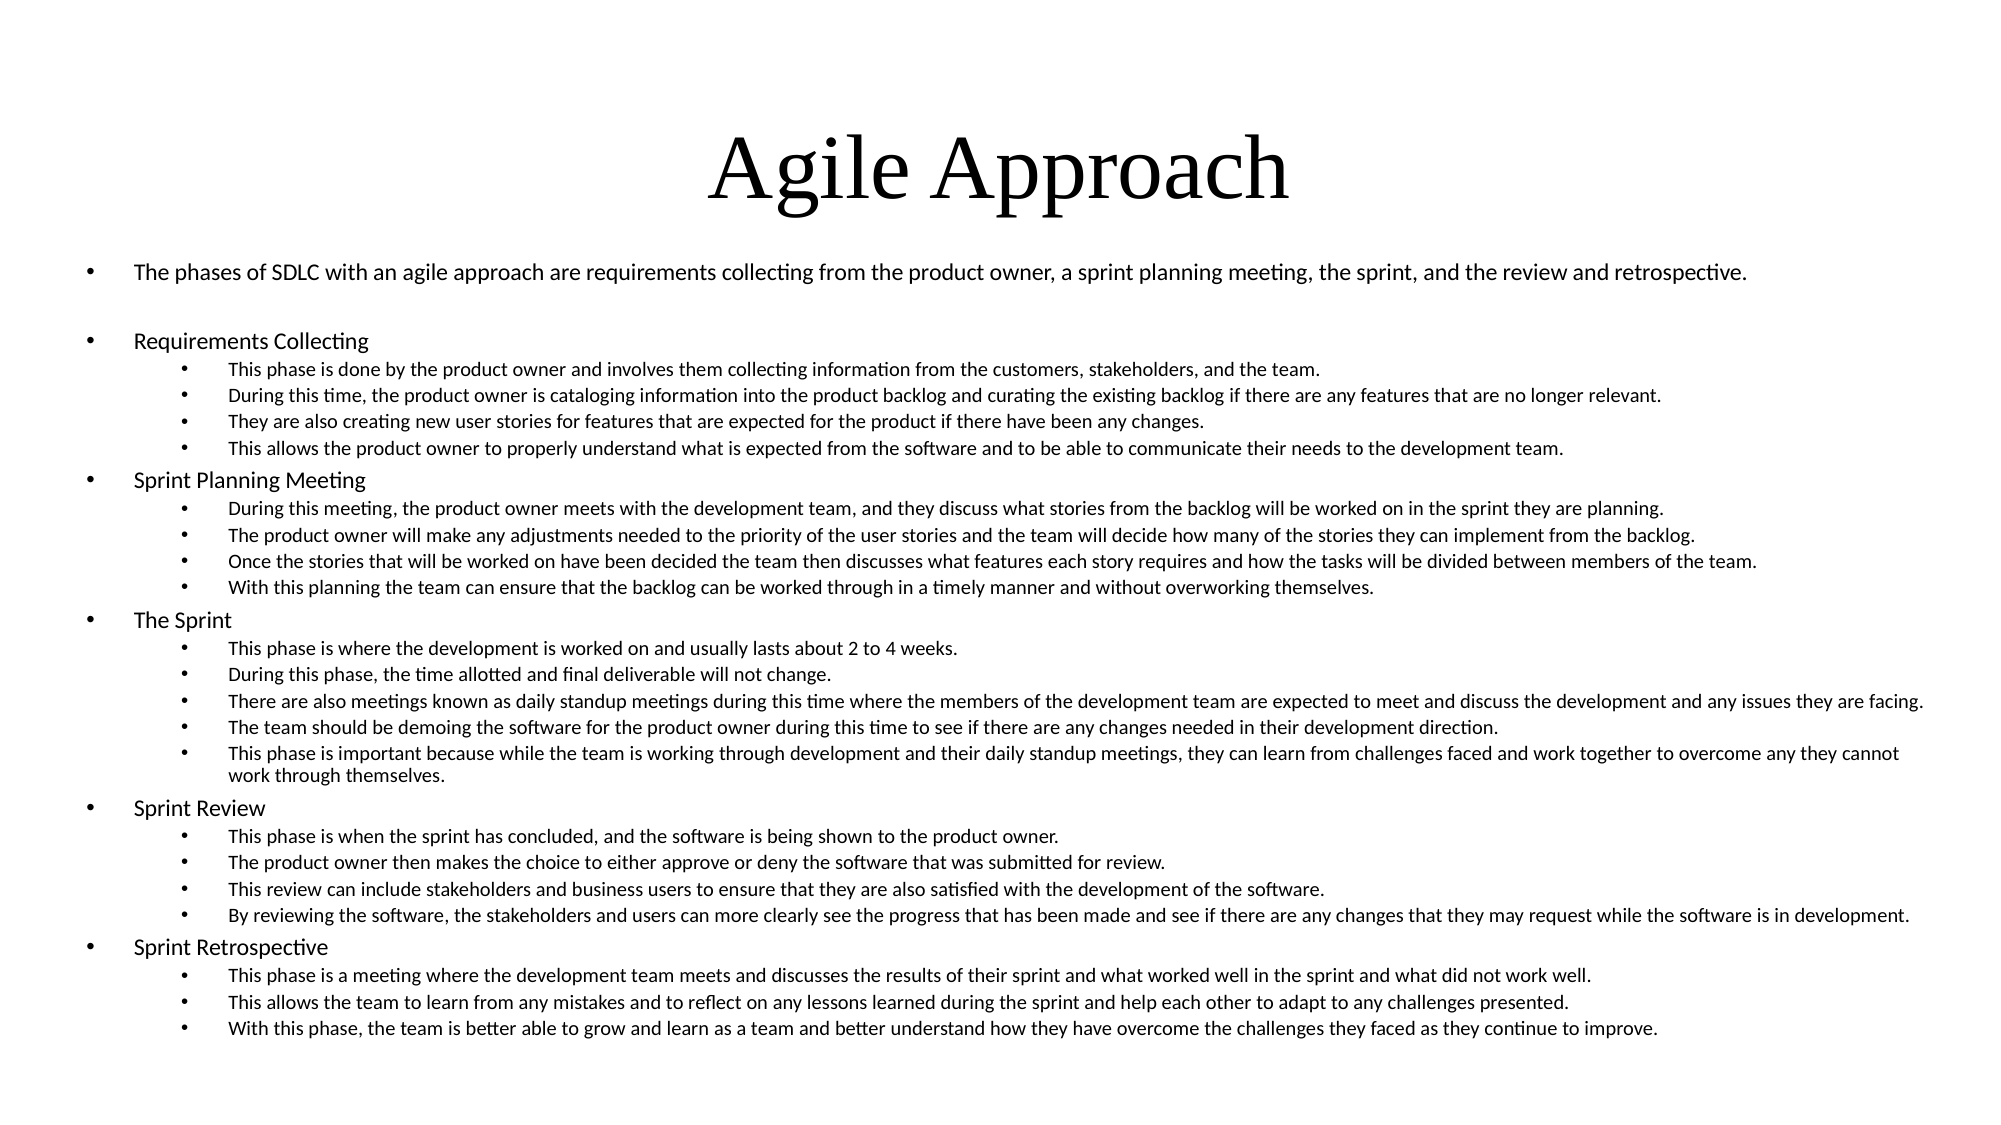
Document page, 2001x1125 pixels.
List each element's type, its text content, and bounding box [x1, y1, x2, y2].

list The phases of SDLC with an agile approach are requirements collecting from the product owner, a sprint planning meeting, the sprint, and the review and retrospective. Requirements Collecting This phase is done by the product owner and involves them collecting information from the customers, stakeholders, and the team. During this time, the product owner is cataloging information into the product backlog and curating the existing backlog if there are any features that are no longer relevant. They are also creating new user stories for features that are expected for the product if there have been any changes. This allows the product owner to properly understand what is expected from the software and to be able to communicate their needs to the development team. Sprint Planning Meeting During this meeting, the product owner meets with the development team, and they discuss what stories from the backlog will be worked on in the sprint they are planning. The product owner will make any adjustments needed to the priority of the user stories and the team will decide how many of the stories they can implement from the backlog. Once the stories that will be worked on have been decided the team then discusses what features each story requires and how the tasks will be divided between members of the team. With this planning the team can ensure that the backlog can be worked through in a timely manner and without overworking themselves. The Sprint This phase is where the development is worked on and usually lasts about 2 to 4 weeks. During this phase, the time allotted and final deliverable will not change. There are also meetings known as daily standup meetings during this time where the members of the development team are expected to meet and discuss the development and any issues they are facing. The team should be demoing the software for the product owner during this time to see if there are any changes needed in their development direction. This phase is important because while the team is working through development and their daily standup meetings, they can learn from challenges faced and work together to overcome any they cannot work through themselves. Sprint Review This phase is when the sprint has concluded, and the software is being shown to the product owner. The product owner then makes the choice to either approve or deny the software that was submitted for review. This review can include stakeholders and business users to ensure that they are also satisfied with the development of the software. By reviewing the software, the stakeholders and users can more clearly see the progress that has been made and see if there are any changes that they may request while the software is in development. Sprint Retrospective This phase is a meeting where the development team meets and discusses the results of their sprint and what worked well in the sprint and what did not work well. This allows the team to learn from any mistakes and to reflect on any lessons learned during the sprint and help each other to adapt to any challenges presented. With this phase, the team is better able to grow and learn as a team and better understand how they have overcome the challenges they faced as they continue to improve. [71, 252, 1945, 1066]
title Agile Approach [137, 59, 1863, 252]
